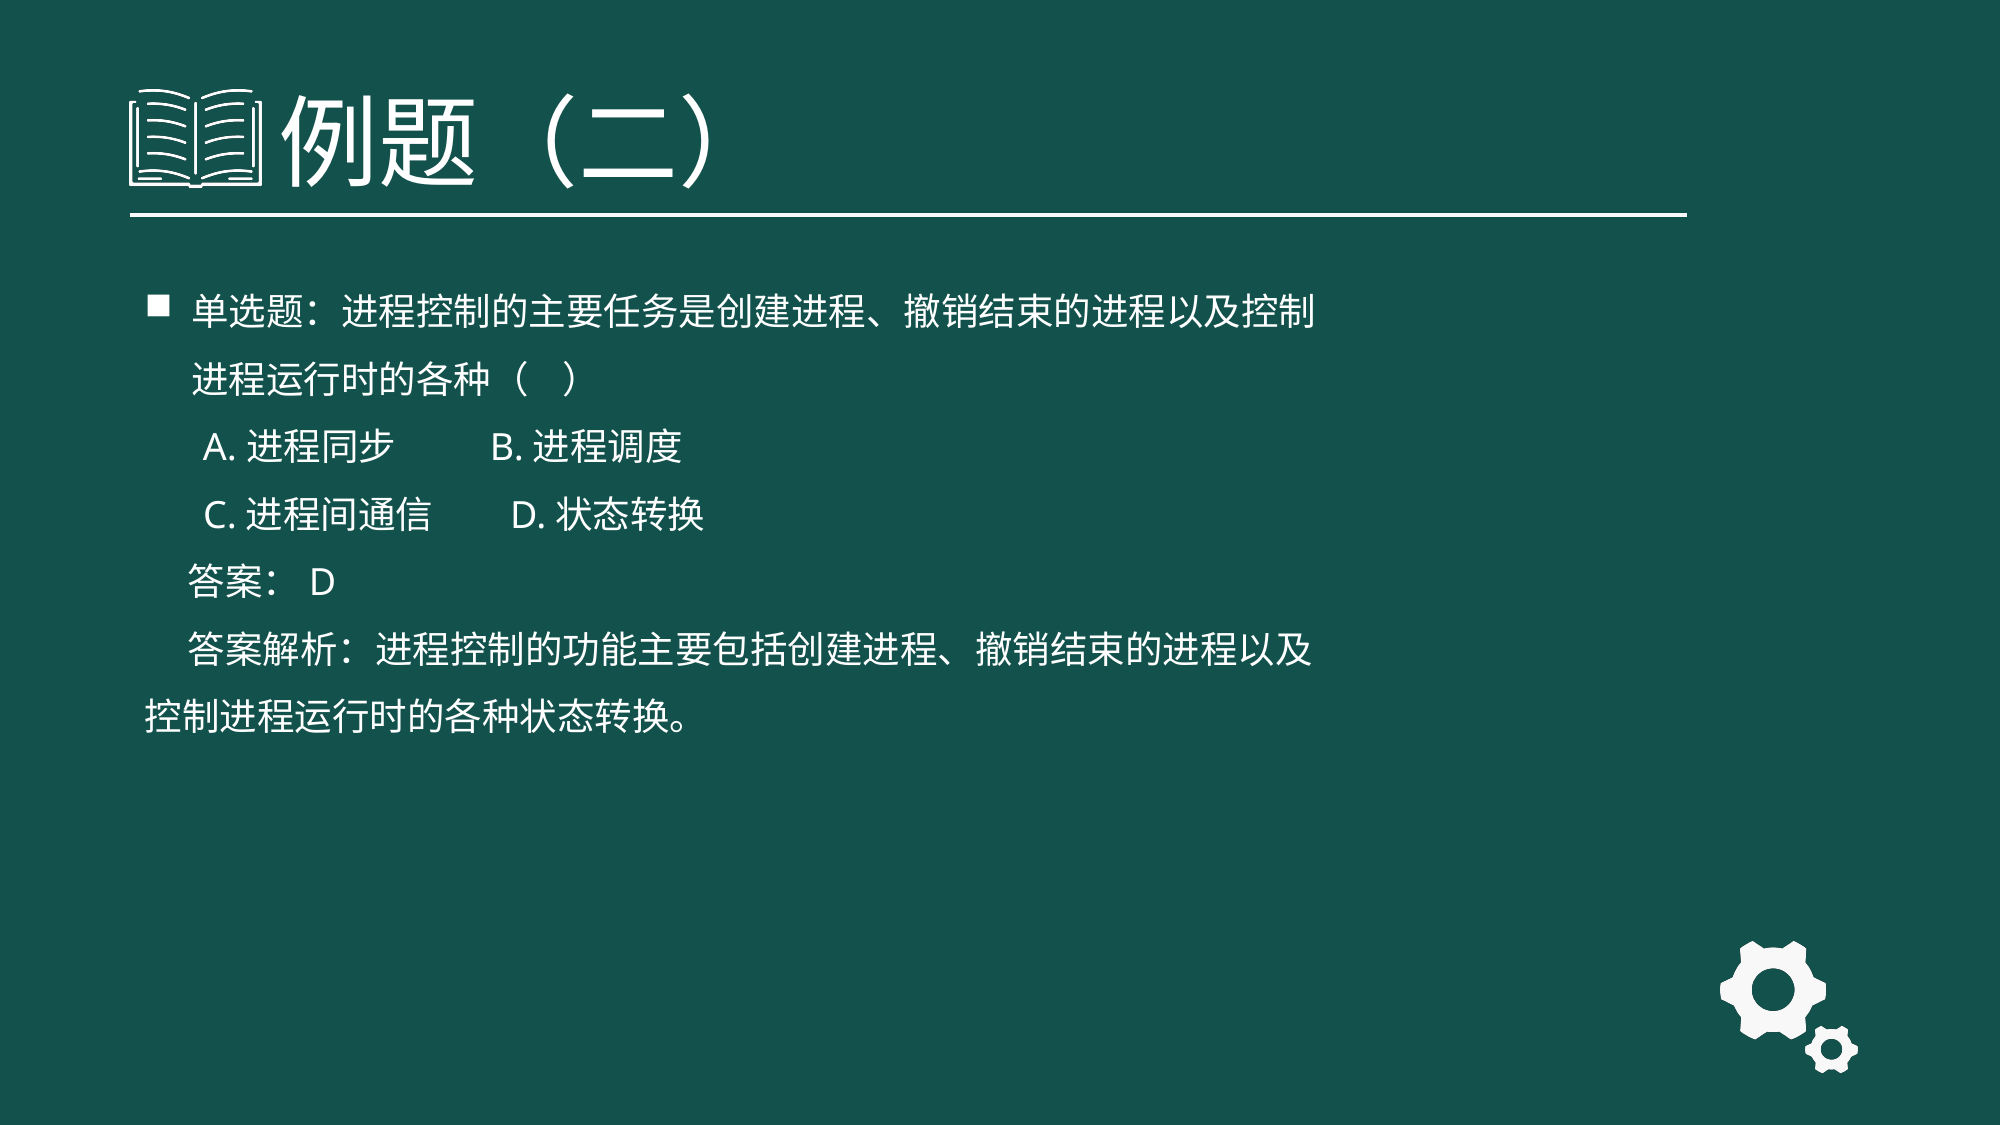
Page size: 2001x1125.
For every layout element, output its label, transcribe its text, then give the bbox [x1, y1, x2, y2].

text_box 单选题：进程控制的主要任务是创建进程、撤销结束的进程以及控制进程运行时的各种（ ） A.进程同步 B.进程调度 C.进程间通信 D.状态转换 答案：D 答案解析：进程控制的功能主要包括创建进程、撤销结束的进程以及控制进程运行时的各种状态转换。 [129, 258, 1332, 814]
picture [1719, 938, 1858, 1077]
picture [129, 72, 263, 205]
text_box 例题（二） [264, 72, 1897, 180]
